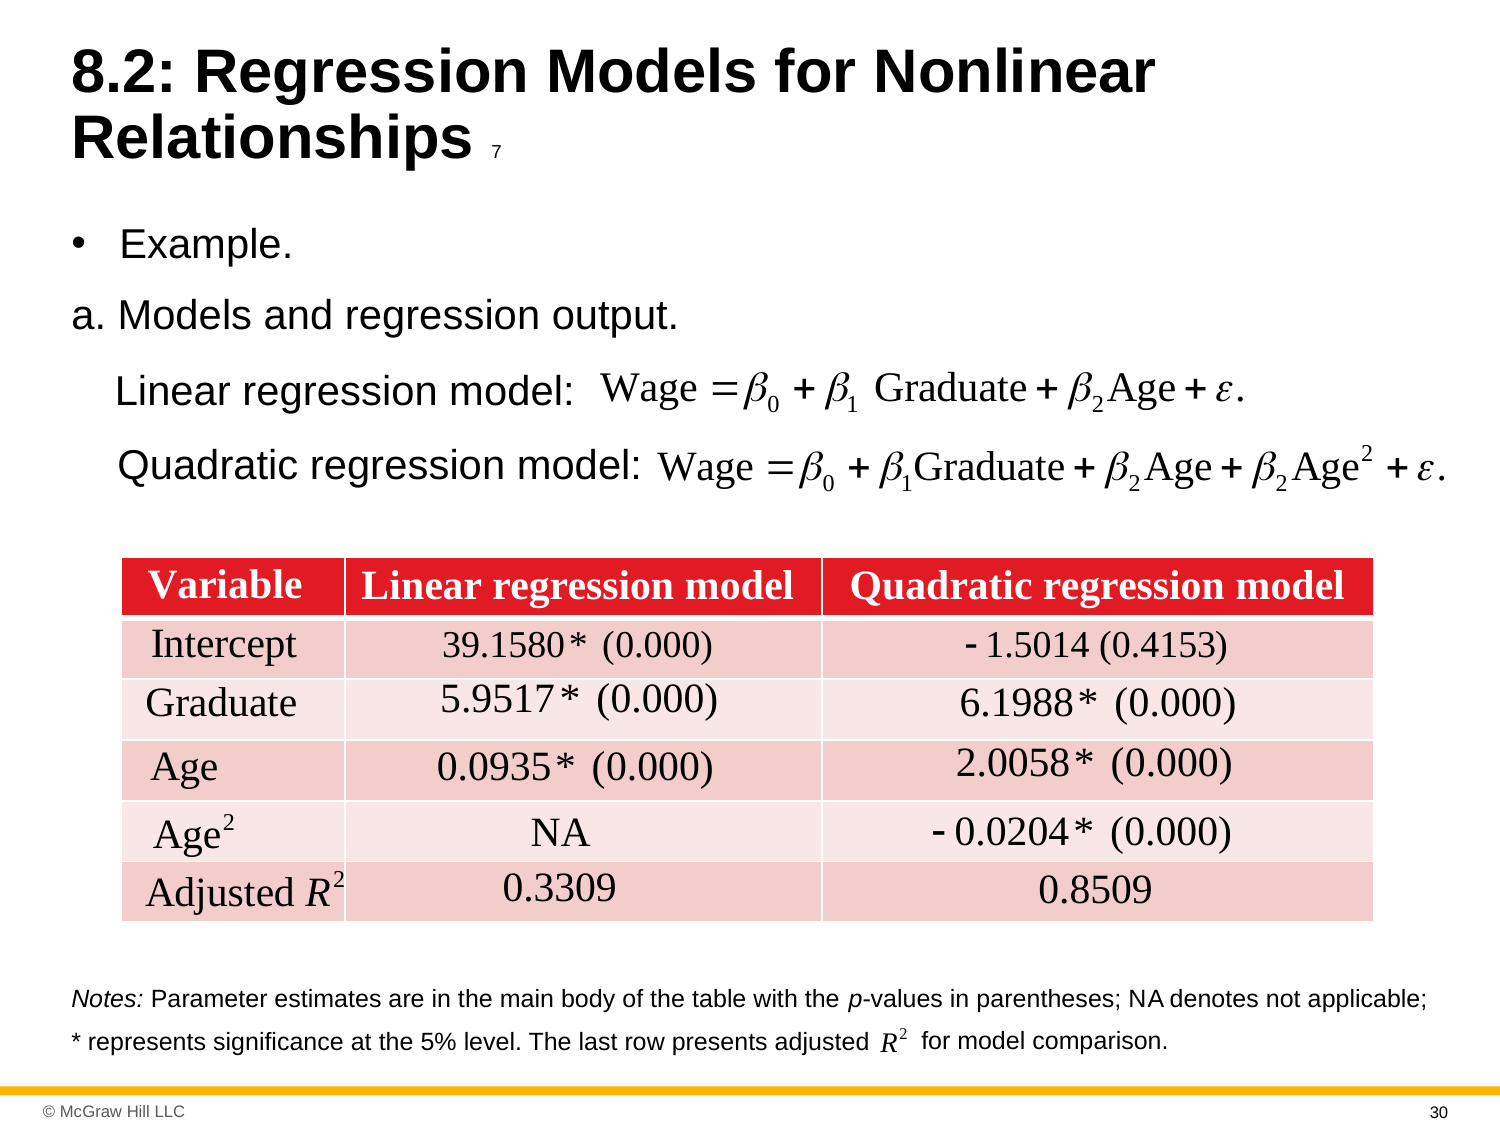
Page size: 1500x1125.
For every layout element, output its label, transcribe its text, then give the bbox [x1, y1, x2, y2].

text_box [952, 741, 1236, 792]
table_cell [346, 862, 821, 921]
table_cell [346, 741, 821, 800]
table_cell [823, 862, 1373, 921]
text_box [525, 813, 595, 853]
title 8.2: Regression Models for Nonlinear Relationships 7 [56, 31, 1444, 180]
list Notes: Parameter estimates are in the main body of the table with the p-values in parentheses; N A denotes not applicable; [56, 975, 1457, 1016]
table_cell [346, 680, 821, 739]
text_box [928, 809, 1237, 860]
list Example. [56, 209, 501, 271]
table_cell [122, 741, 344, 800]
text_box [499, 868, 621, 908]
table_cell [823, 680, 1373, 739]
list a. Models and regression output. [56, 280, 712, 345]
slide_number 30 [1415, 1094, 1474, 1122]
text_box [433, 745, 718, 796]
table_cell [346, 621, 821, 678]
table_cell [122, 802, 344, 861]
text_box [142, 681, 301, 724]
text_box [847, 565, 1350, 614]
table_cell [122, 862, 149, 921]
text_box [141, 864, 350, 922]
table_cell [122, 621, 344, 678]
table_cell [122, 680, 344, 739]
table_cell [346, 802, 821, 861]
table_cell [823, 741, 1373, 800]
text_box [147, 623, 302, 672]
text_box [1035, 870, 1157, 911]
list * represents significance at the 5% level. The last row presents adjusted [56, 1025, 876, 1056]
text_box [146, 747, 222, 796]
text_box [149, 807, 239, 864]
table_header [122, 558, 344, 615]
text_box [956, 680, 1241, 731]
list for model comparison. [921, 1024, 1182, 1061]
table_header [823, 558, 1373, 615]
table_cell [823, 802, 1373, 861]
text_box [876, 1023, 910, 1056]
list Linear regression model: [99, 356, 591, 424]
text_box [358, 565, 799, 614]
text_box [961, 625, 1231, 671]
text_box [437, 677, 722, 728]
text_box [143, 564, 307, 605]
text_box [653, 438, 1449, 498]
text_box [440, 624, 717, 671]
table_cell [823, 621, 1373, 678]
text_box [596, 364, 1247, 419]
list Quadratic regression model: [102, 430, 666, 504]
table_header [346, 558, 821, 615]
